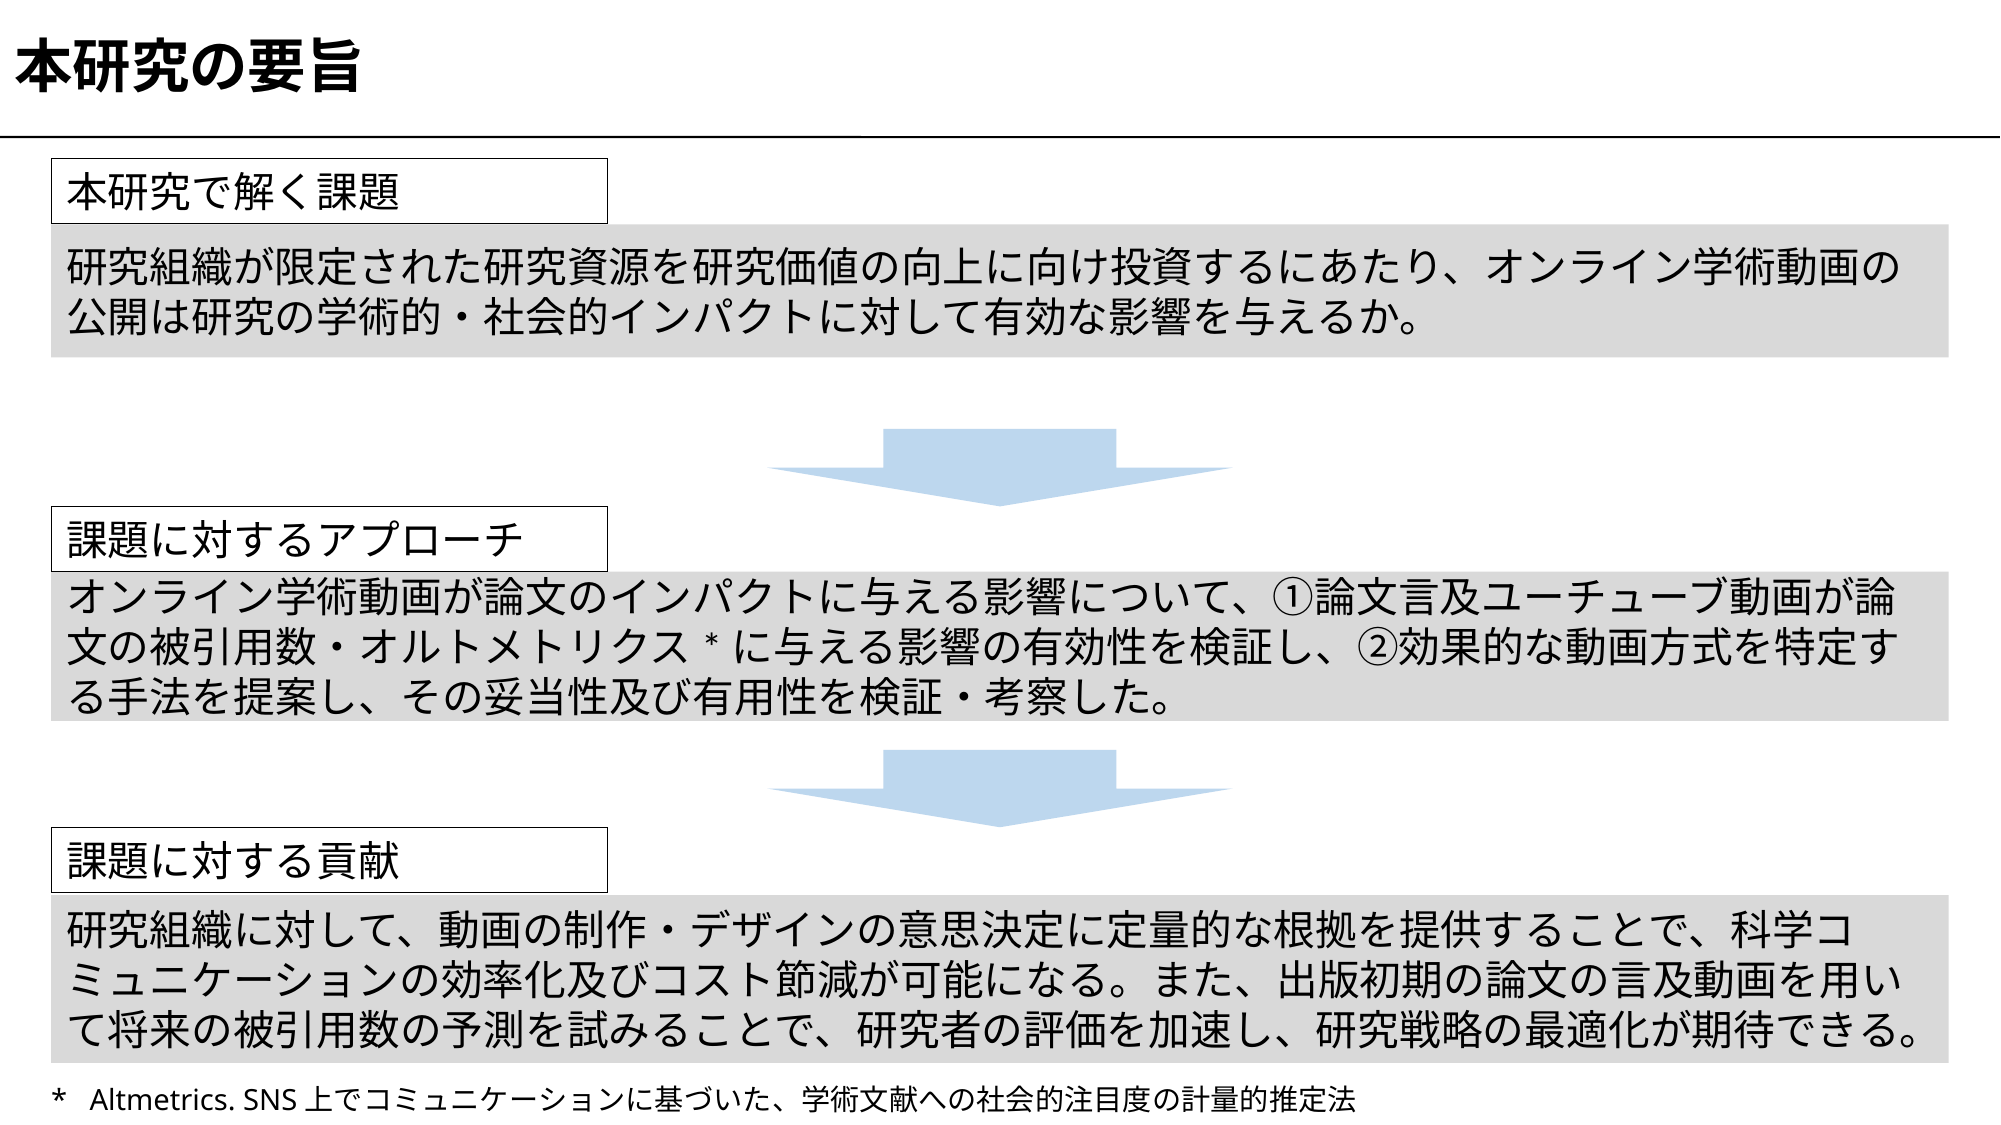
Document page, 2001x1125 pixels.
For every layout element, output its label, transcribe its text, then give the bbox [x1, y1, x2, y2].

text_box [766, 747, 1234, 830]
text_box 本研究で解く課題 [51, 158, 608, 224]
text_box 本研究の要旨 [0, 0, 2000, 137]
text_box オンライン学術動画が論文のインパクトに与える影響について、①論文言及ユーチューブ動画が論文の被引用数・オルトメトリクス*に与える影響の有効性を検証し、②効果的な動画方式を特定する手法を提案し、その妥当性及び有用性を検証・考察した。 [51, 571, 1949, 721]
text_box * Altmetrics. SNS上でコミュニケーションに基づいた、学術文献への社会的注目度の計量的推定法 [36, 1081, 1964, 1116]
text_box 研究組織が限定された研究資源を研究価値の向上に向け投資するにあたり、オンライン学術動画の公開は研究の学術的・社会的インパクトに対して有効な影響を与えるか。 [51, 224, 1949, 358]
text_box 課題に対する貢献 [51, 827, 608, 893]
text_box 研究組織に対して、動画の制作・デザインの意思決定に定量的な根拠を提供することで、科学コミュニケーションの効率化及びコスト節減が可能になる。また、出版初期の論文の言及動画を用いて将来の被引用数の予測を試みることで、研究者の評価を加速し、研究戦略の最適化が期待できる。 [51, 895, 1949, 1063]
text_box [766, 426, 1234, 509]
text_box 課題に対するアプローチ [51, 506, 608, 572]
